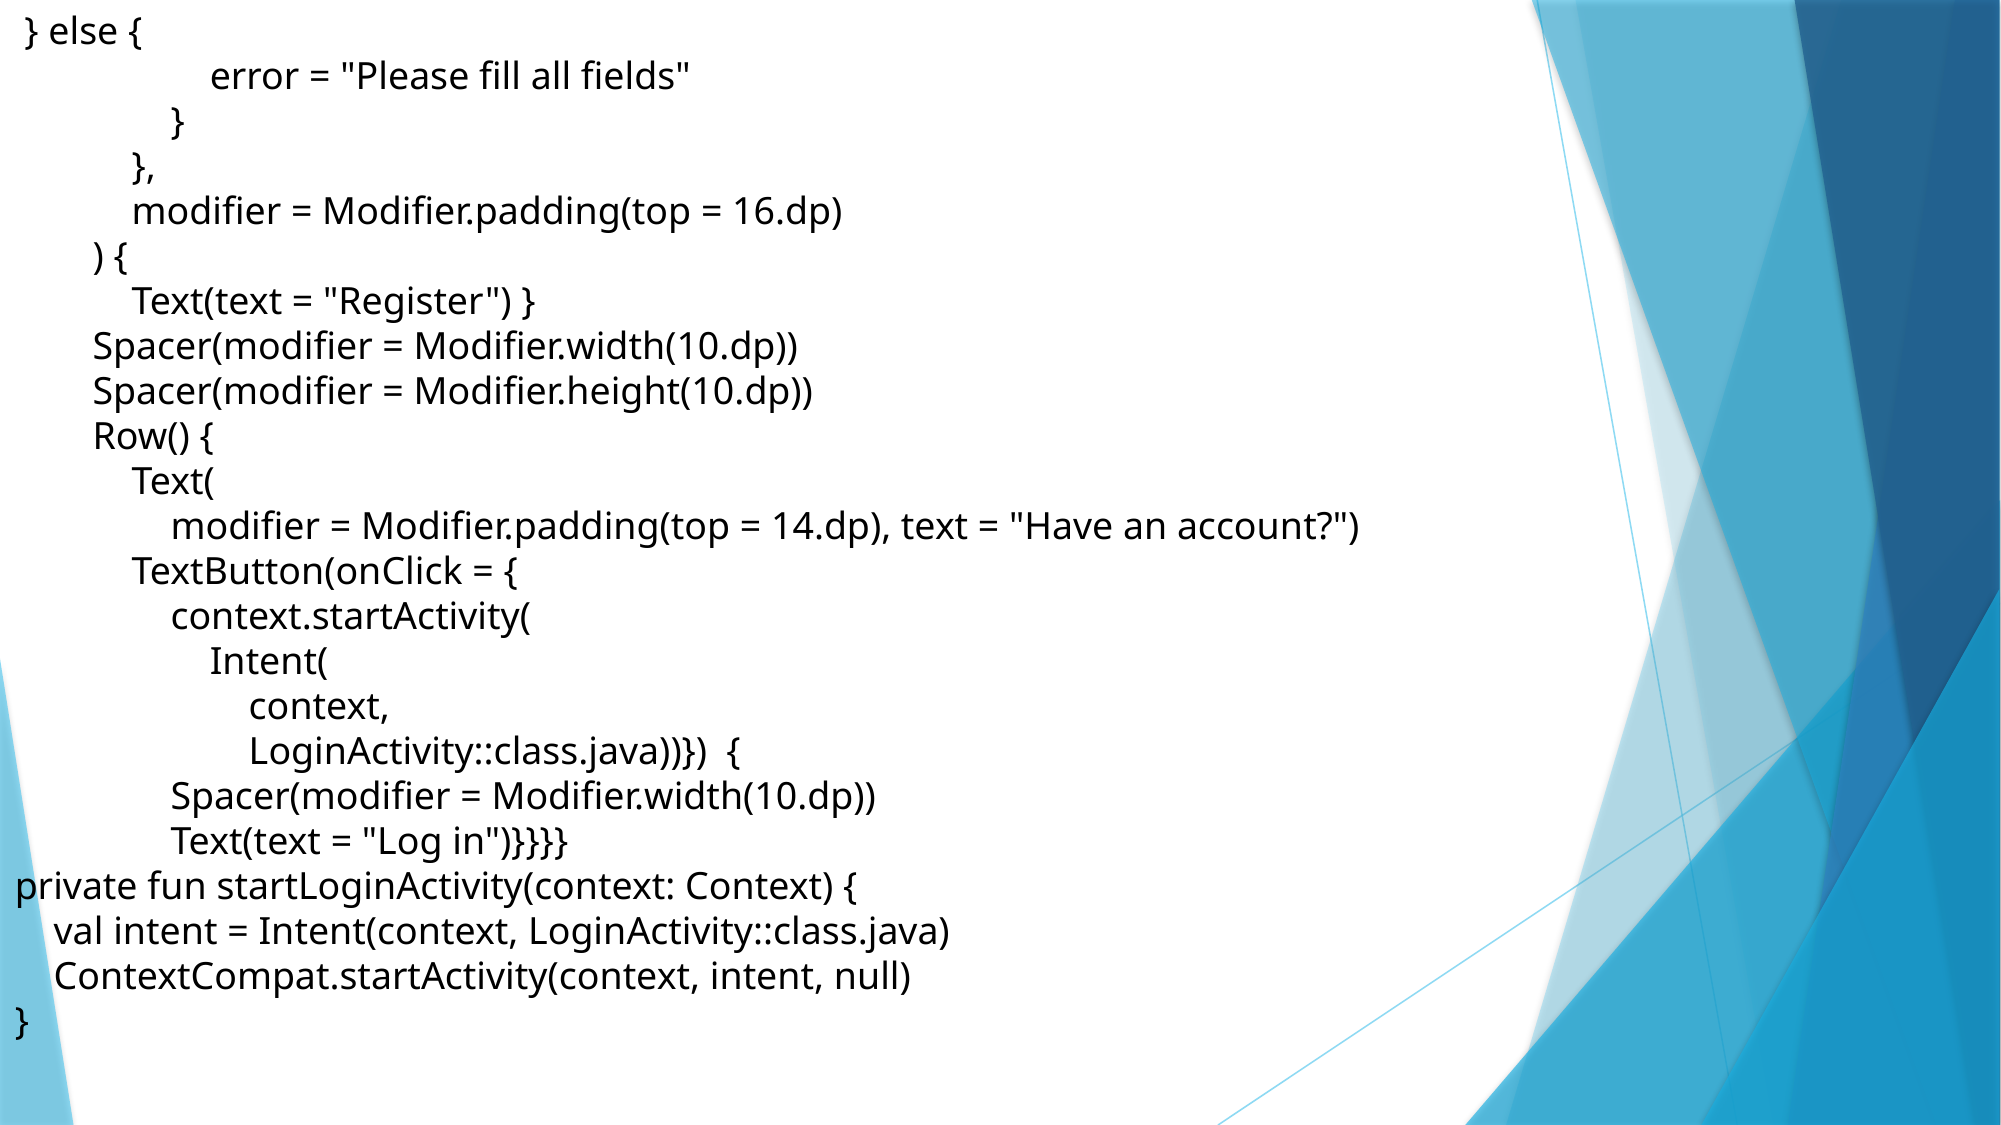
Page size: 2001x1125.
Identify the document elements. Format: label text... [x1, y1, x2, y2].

text_box } else { error = "Please fill all fields" } }, modifier = Modifier.padding(top = 16.dp) ) { Text(text = "Register") } Spacer(modifier = Modifier.width(10.dp)) Spacer(modifier = Modifier.height(10.dp)) Row() { Text( modifier = Modifier.padding(top = 14.dp), text = "Have an account?") TextButton(onClick = { context.startActivity( Intent( context, LoginActivity::class.java))}) { Spacer(modifier = Modifier.width(10.dp)) Text(text = "Log in")}}}} private fun startLoginActivity(context: Context) { val intent = Intent(context, LoginActivity::class.java) ContextCompat.startActivity(context, intent, null) } [0, 0, 1500, 1050]
